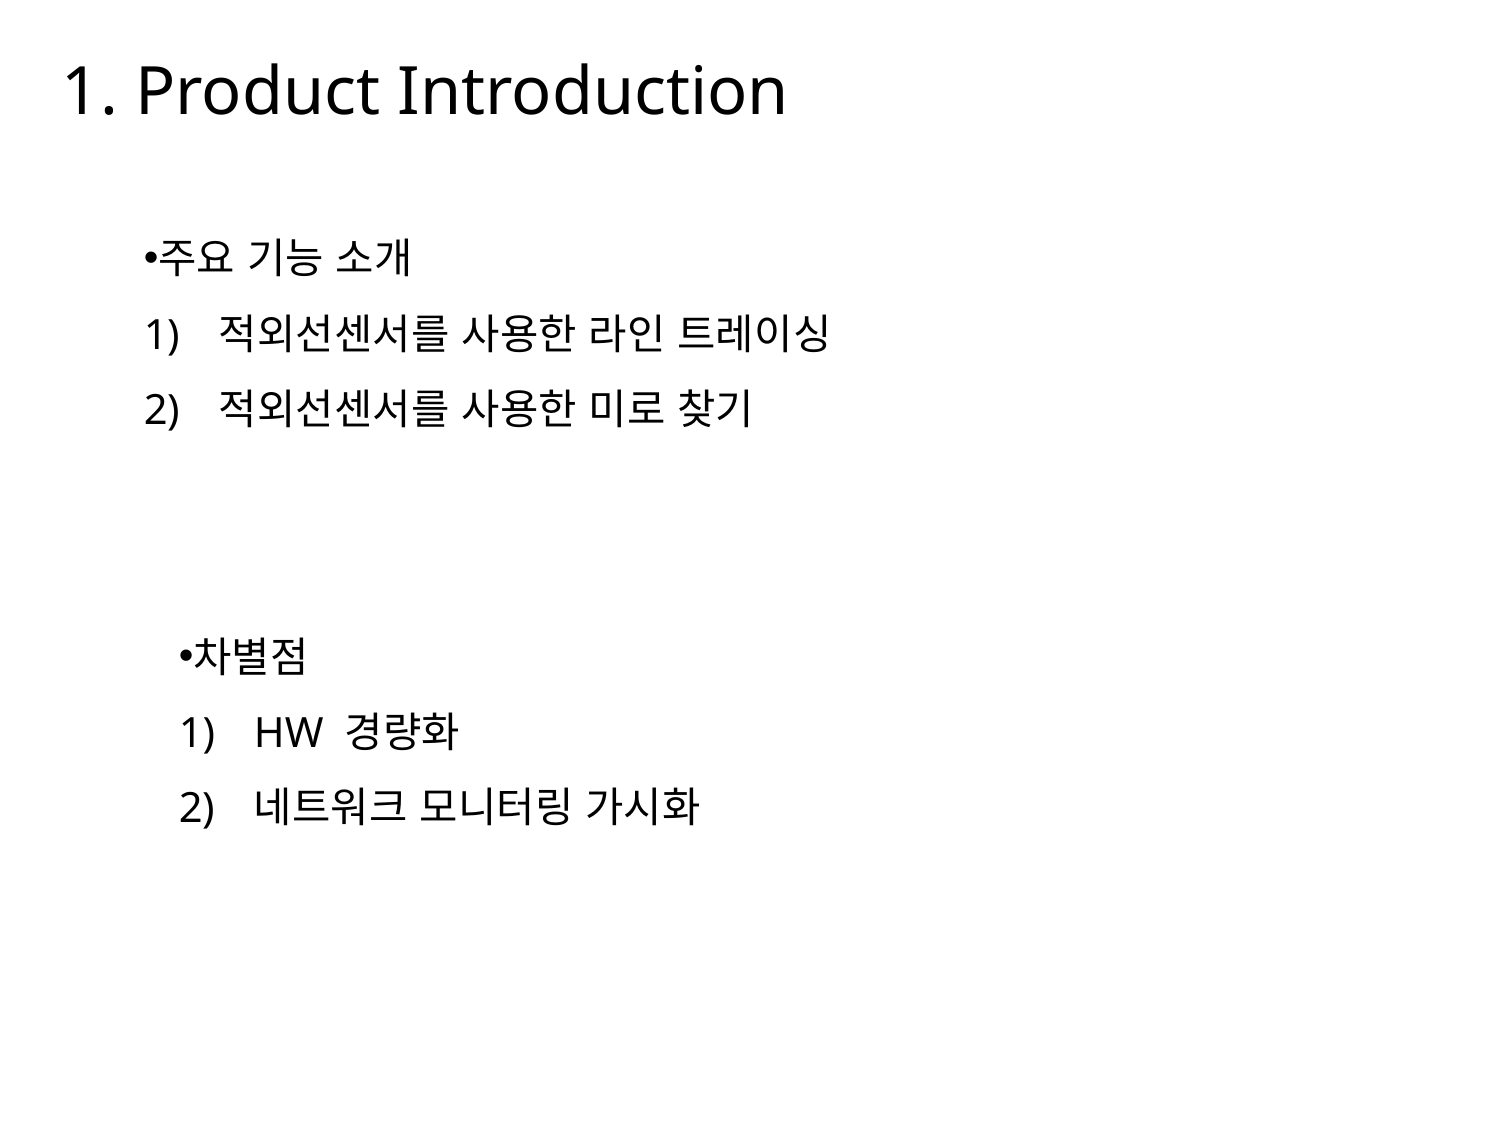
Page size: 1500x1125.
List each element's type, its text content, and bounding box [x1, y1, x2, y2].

text_box 주요 기능 소개 적외선센서를 사용한 라인 트레이싱 적외선센서를 사용한 미로 찾기 [128, 187, 1336, 528]
text_box 차별점 HW 경량화 네트워크 모니터링 가시화 [164, 585, 1372, 926]
title 1. Product Introduction [46, 23, 844, 153]
